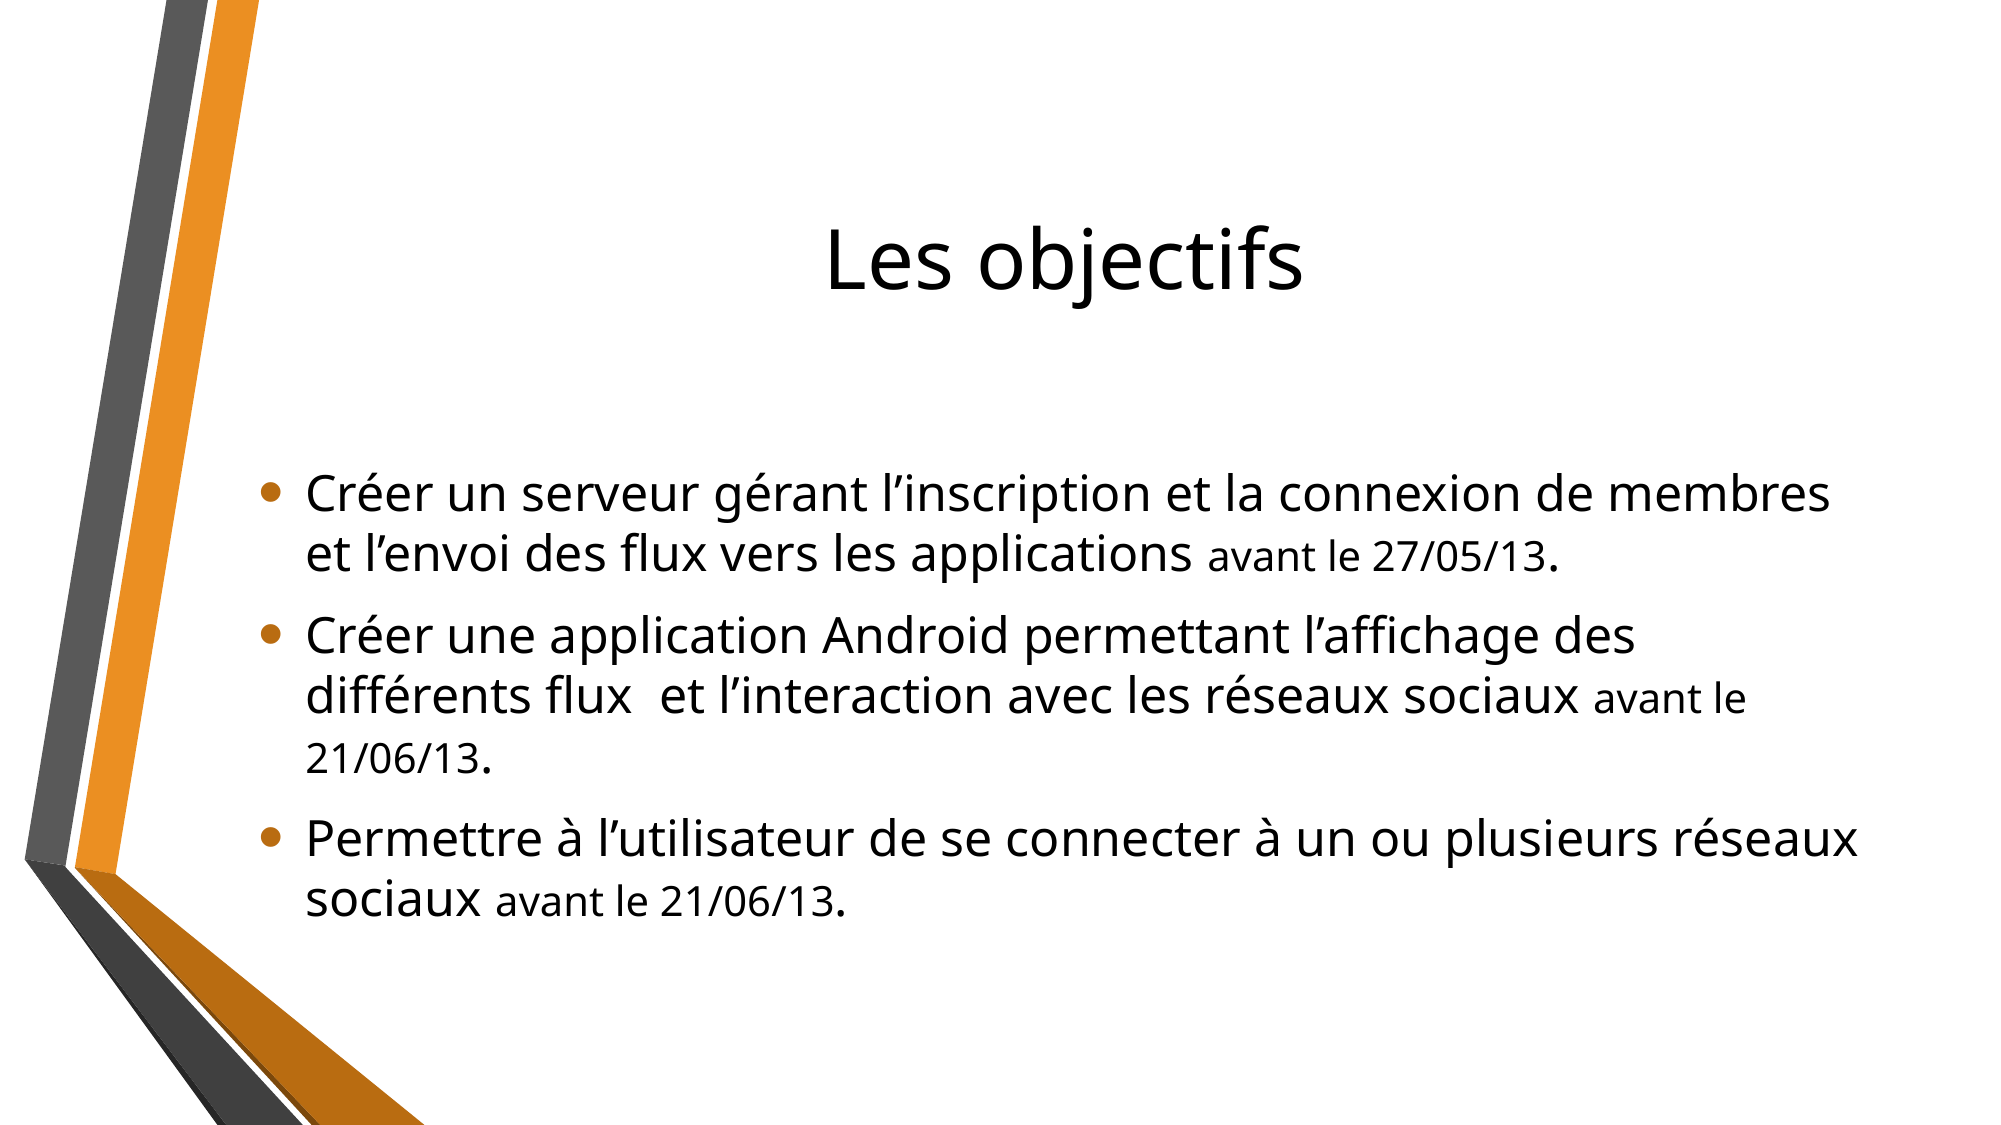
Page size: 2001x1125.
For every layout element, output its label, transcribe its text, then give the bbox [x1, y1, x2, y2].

list Créer un serveur gérant l’inscription et la connexion de membres et l’envoi des flux vers les applications avant le 27/05/13. Créer une application Android permettant l’affichage des différents flux et l’interaction avec les réseaux sociaux avant le 21/06/13. Permettre à l’utilisateur de se connecter à un ou plusieurs réseaux sociaux avant le 21/06/13. [243, 437, 1887, 950]
title Les objectifs [243, 112, 1887, 400]
